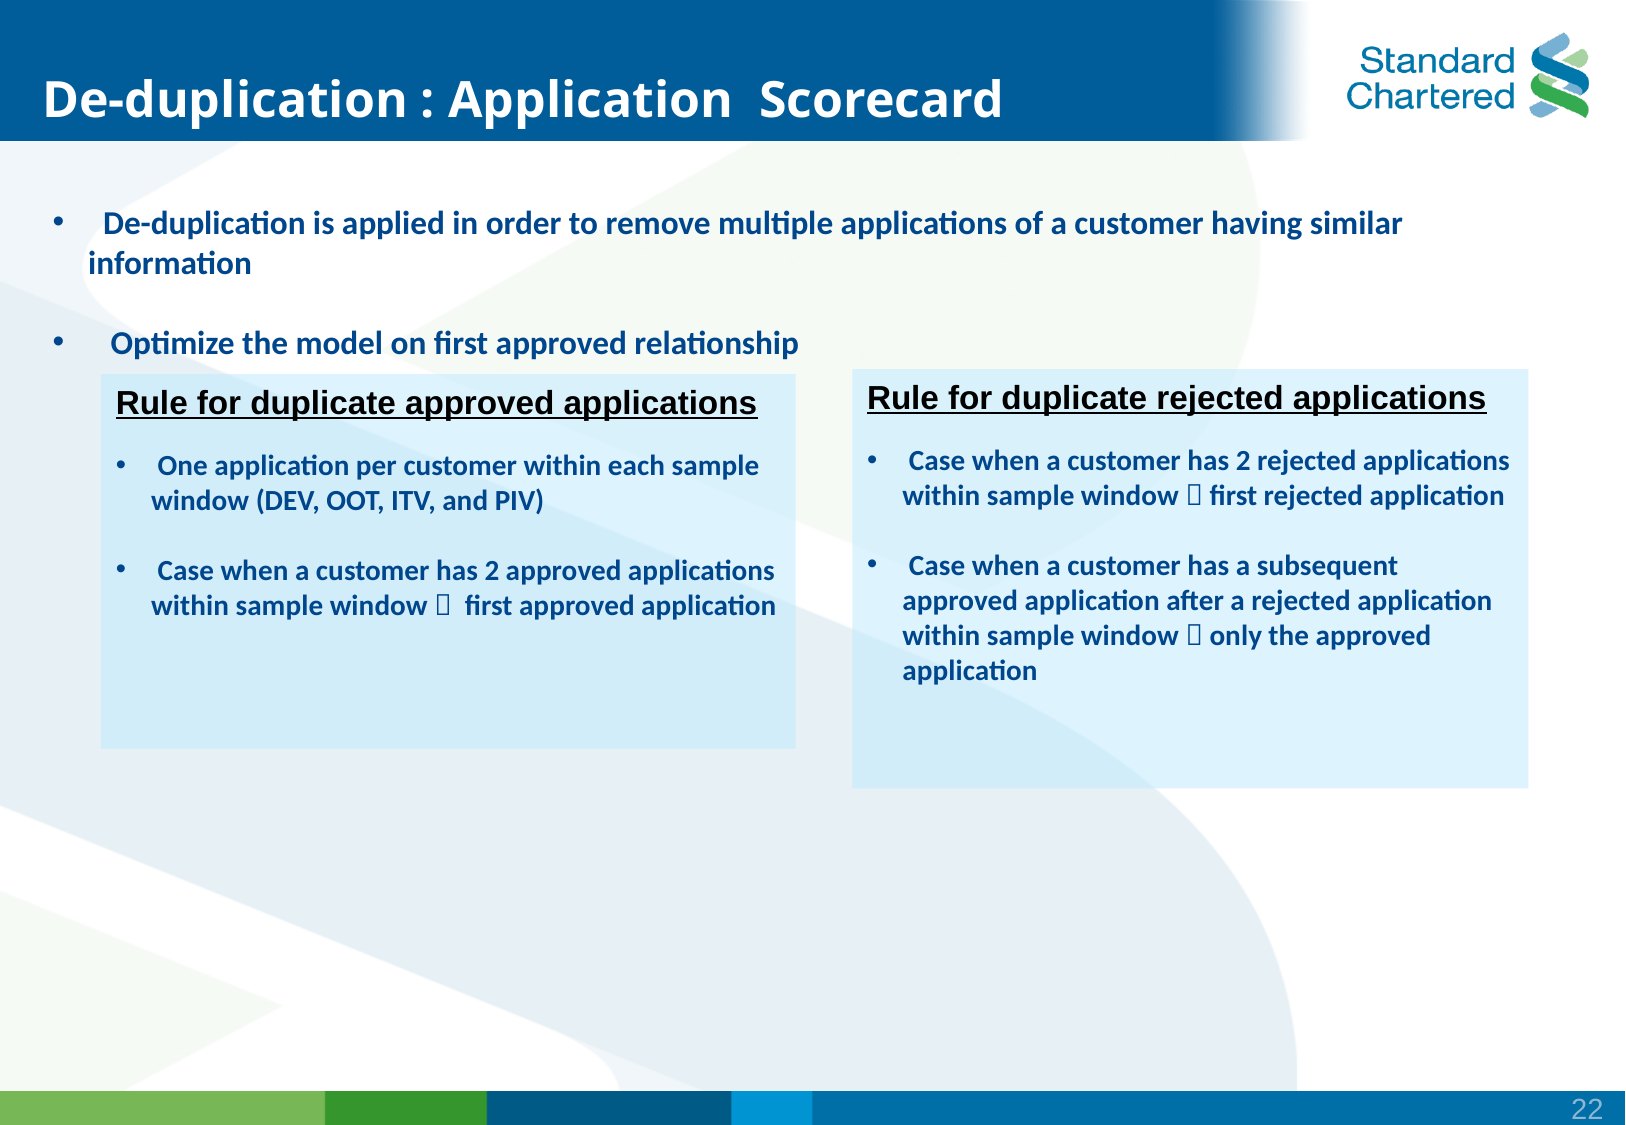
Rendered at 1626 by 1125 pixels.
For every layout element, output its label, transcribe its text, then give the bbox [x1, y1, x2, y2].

slide_number 22 [1239, 1082, 1619, 1116]
title De-duplication : Application Scorecard [27, 59, 1287, 136]
text_box Rule for duplicate approved applications One application per customer within each sample window (DEV, OOT, ITV, and PIV) Case when a customer has 2 approved applications within sample window  first approved application [100, 374, 796, 749]
picture [0, 0, 1626, 1125]
text_box De-duplication is applied in order to remove multiple applications of a customer having similar information Optimize the model on first approved relationship [37, 143, 1577, 651]
text_box Rule for duplicate rejected applications Case when a customer has 2 rejected applications within sample window  first rejected application Case when a customer has a subsequent approved application after a rejected application within sample window  only the approved application [852, 369, 1529, 789]
